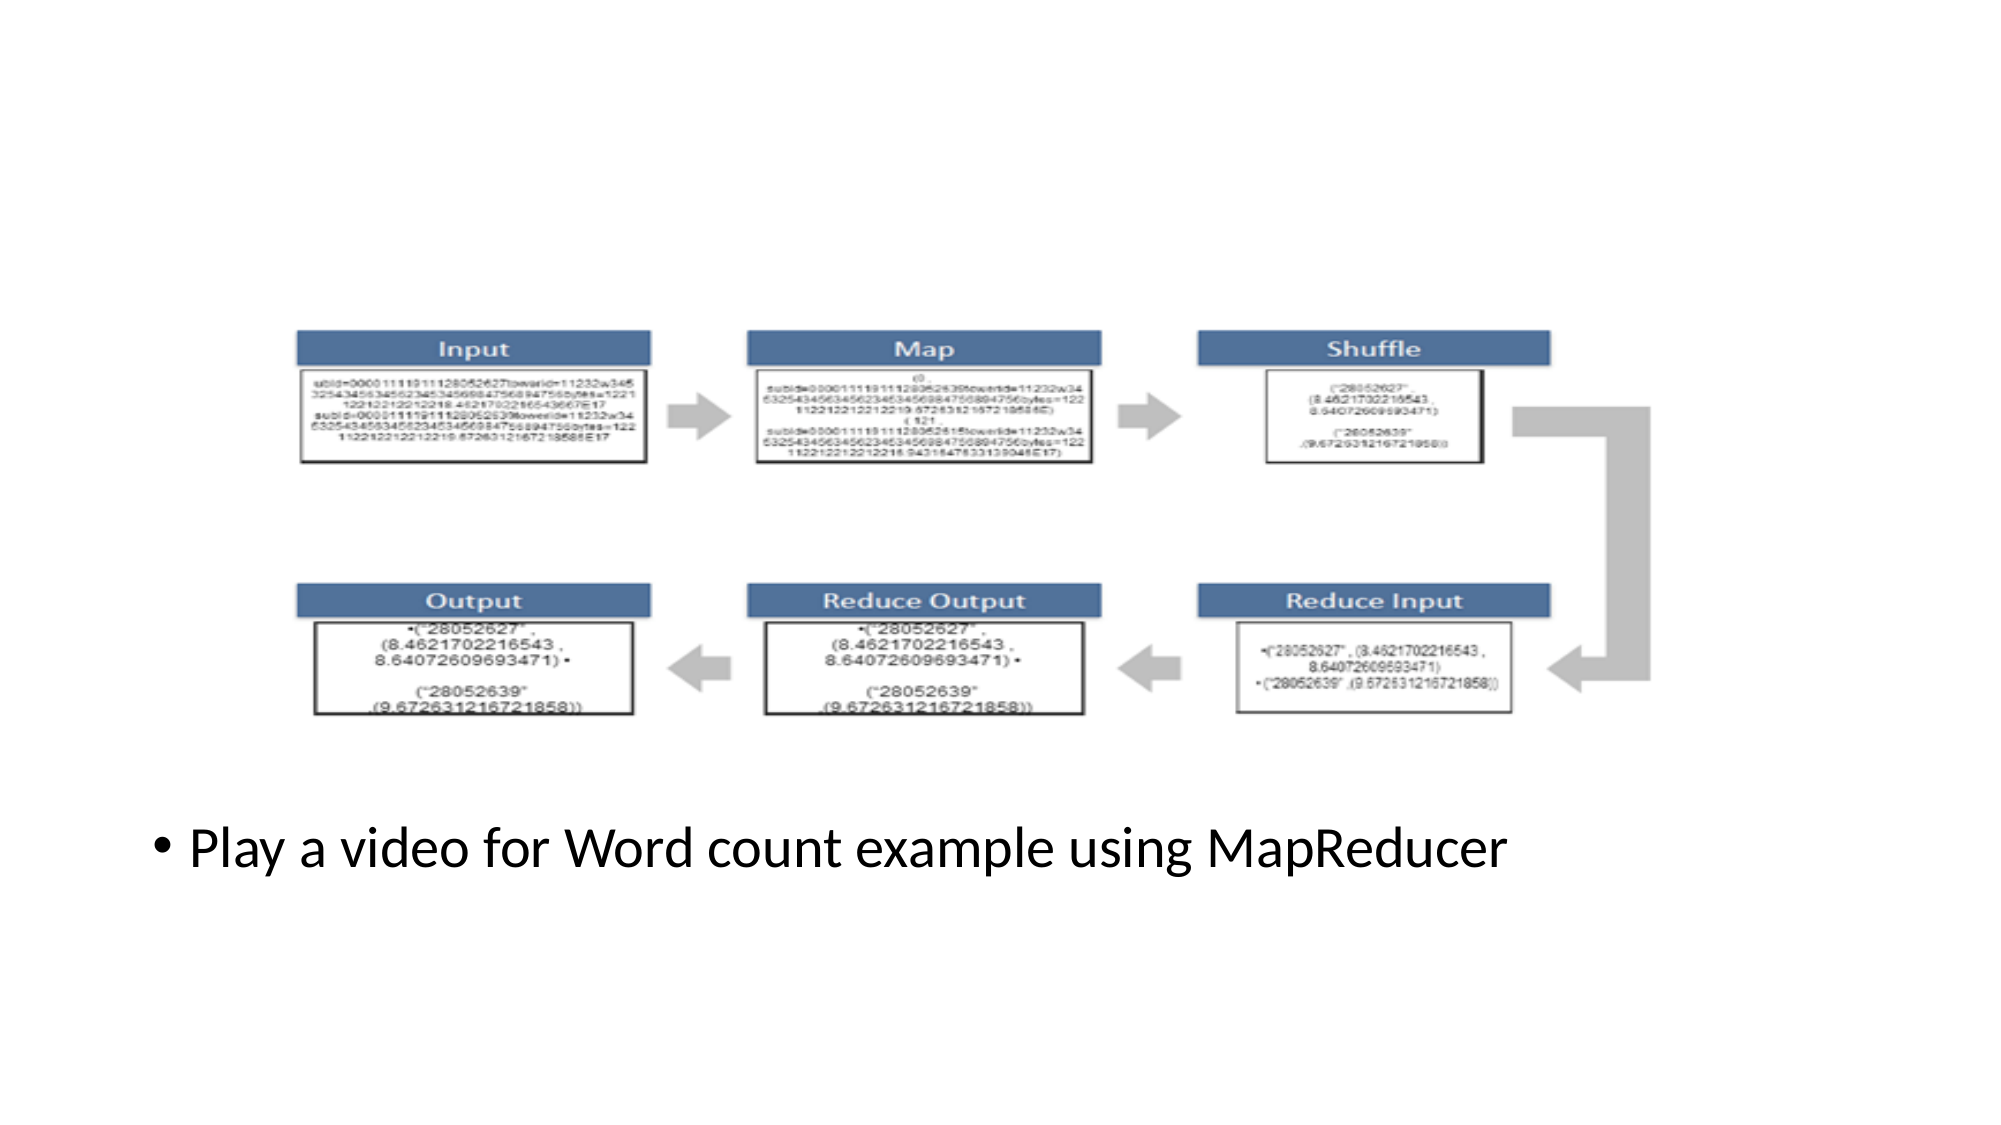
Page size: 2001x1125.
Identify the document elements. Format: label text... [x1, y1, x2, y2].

list Play a video for Word count example using MapReducer [137, 299, 1863, 1014]
picture [268, 299, 1732, 747]
